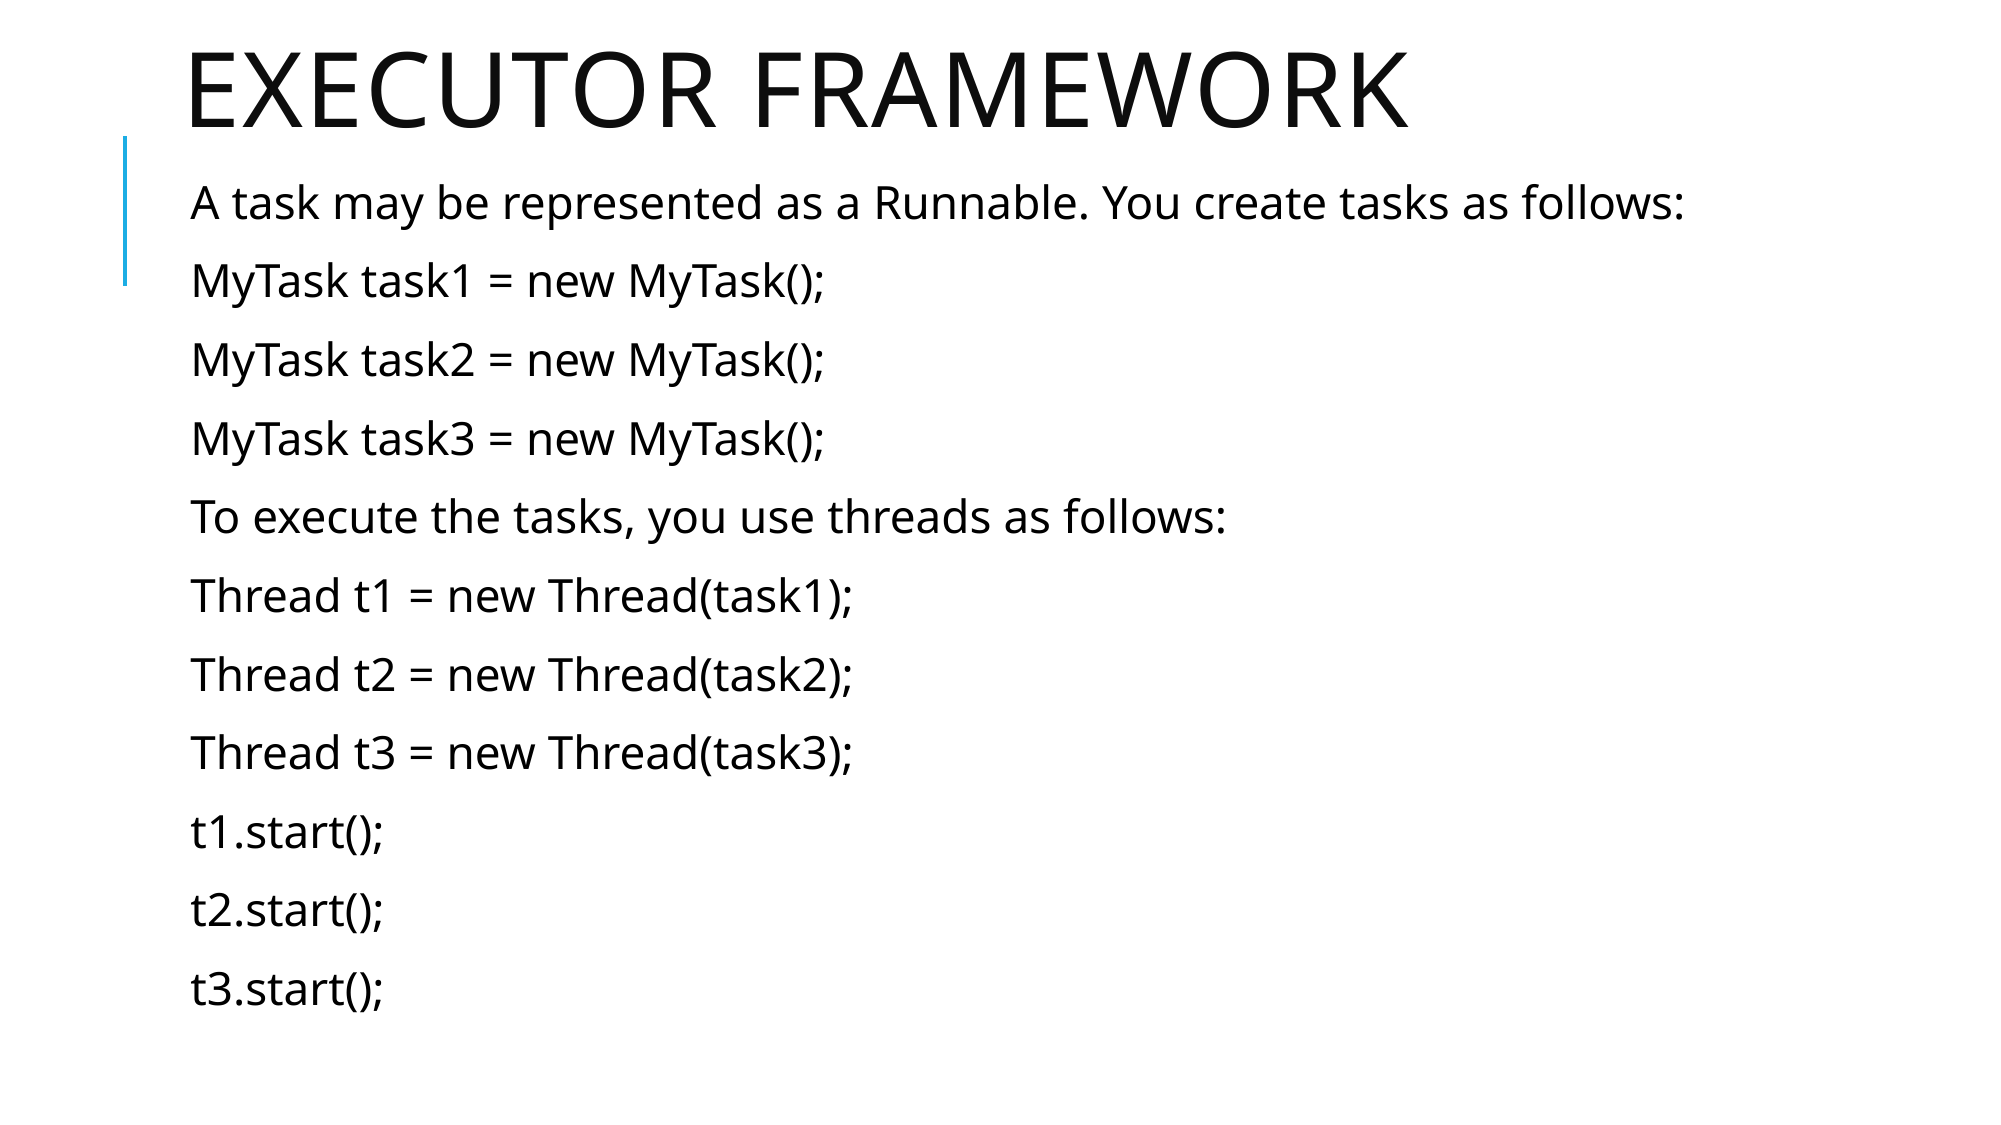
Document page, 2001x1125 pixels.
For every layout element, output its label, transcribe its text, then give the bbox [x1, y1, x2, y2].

list A task may be represented as a Runnable. You create tasks as follows: MyTask task1 = new MyTask(); MyTask task2 = new MyTask(); MyTask task3 = new MyTask(); To execute the tasks, you use threads as follows: Thread t1 = new Thread(task1); Thread t2 = new Thread(task2); Thread t3 = new Thread(task3); t1.start(); t2.start(); t3.start(); [168, 172, 1763, 1091]
title Executor framework [168, 22, 1763, 172]
